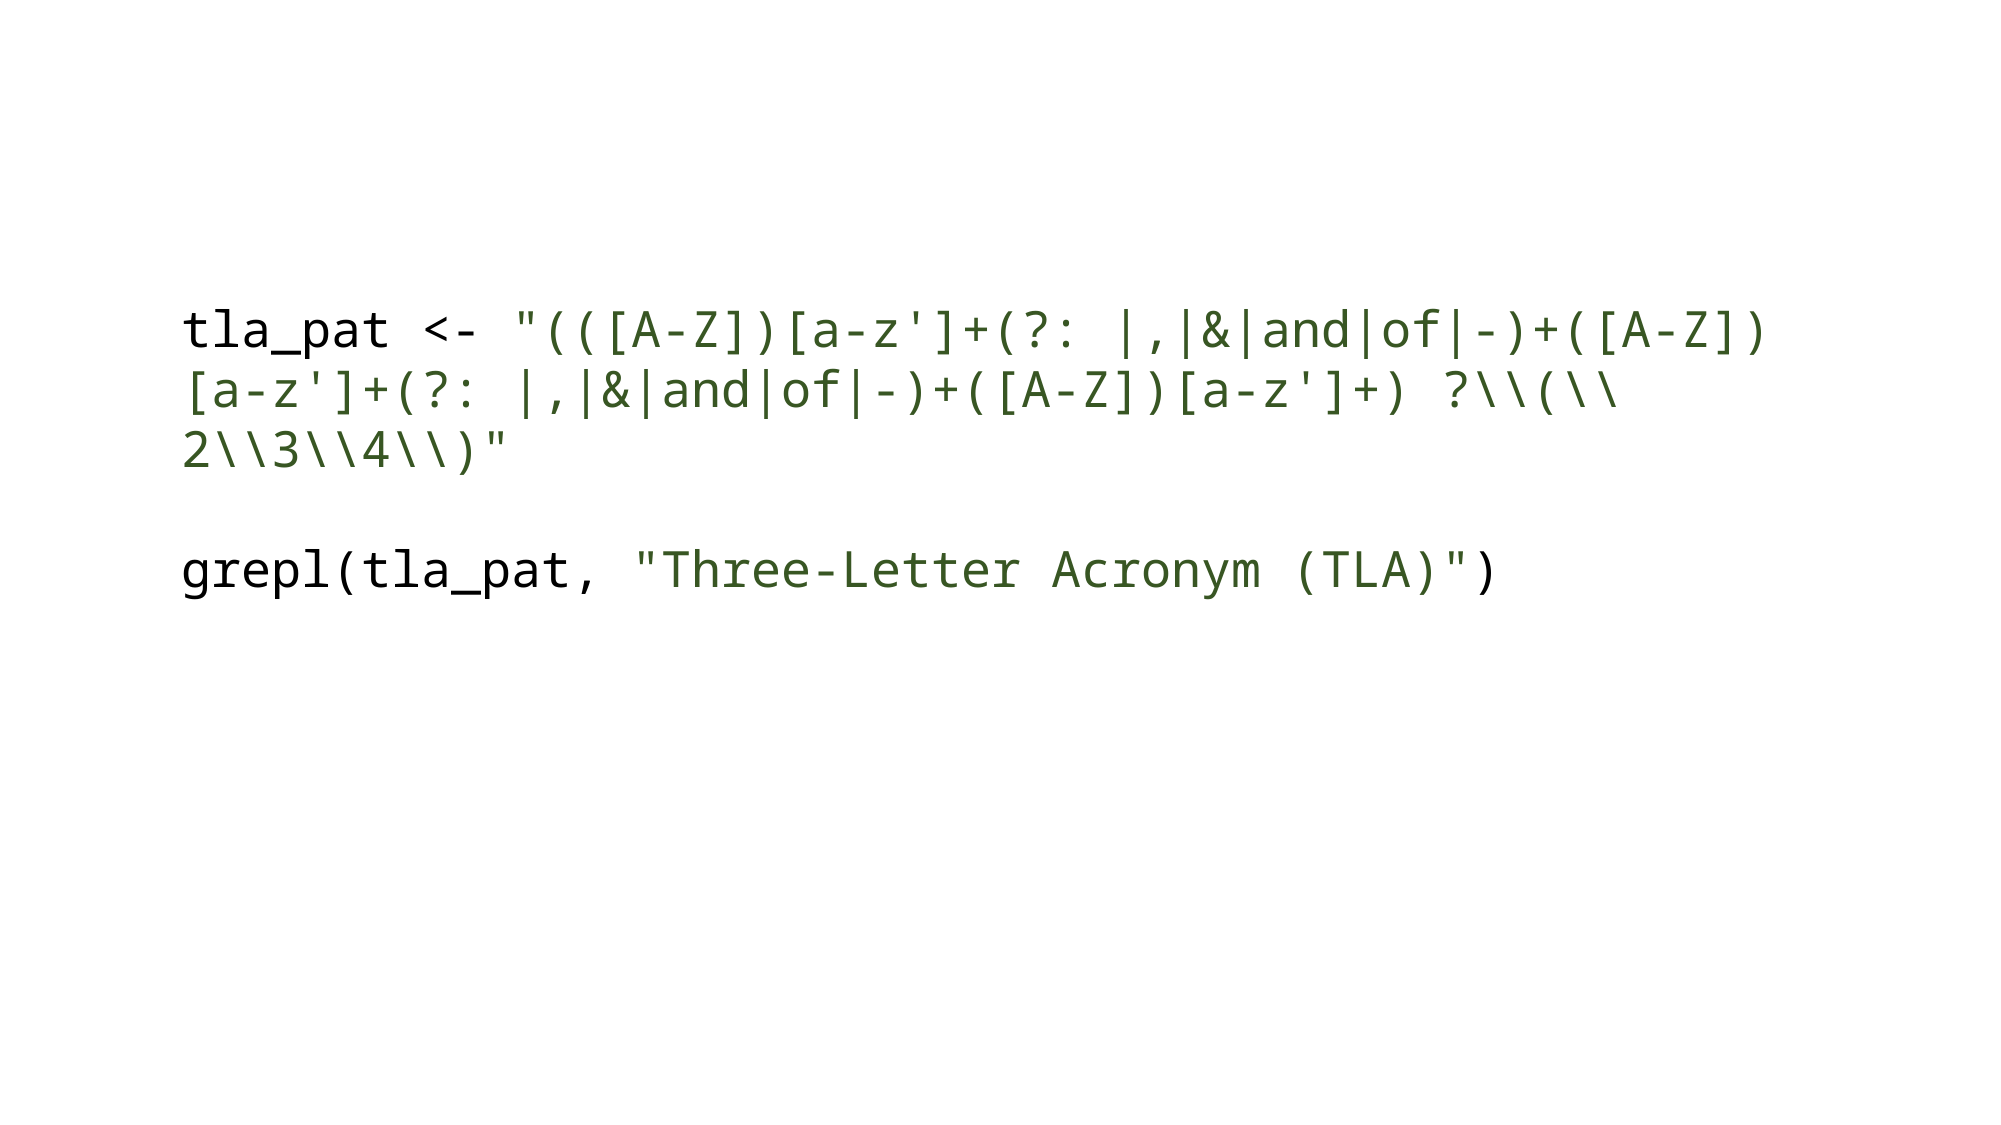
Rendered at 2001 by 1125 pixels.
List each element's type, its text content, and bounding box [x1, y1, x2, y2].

text_box tla_pat <- "(([A-Z])[a-z']+(?: |,|&|and|of|-)+([A-Z])[a-z']+(?: |,|&|and|of|-)+([A-Z])[a-z']+) ?\\(\\2\\3\\4\\)" grepl(tla_pat, "Three-Letter Acronym (TLA)") [166, 290, 1834, 606]
